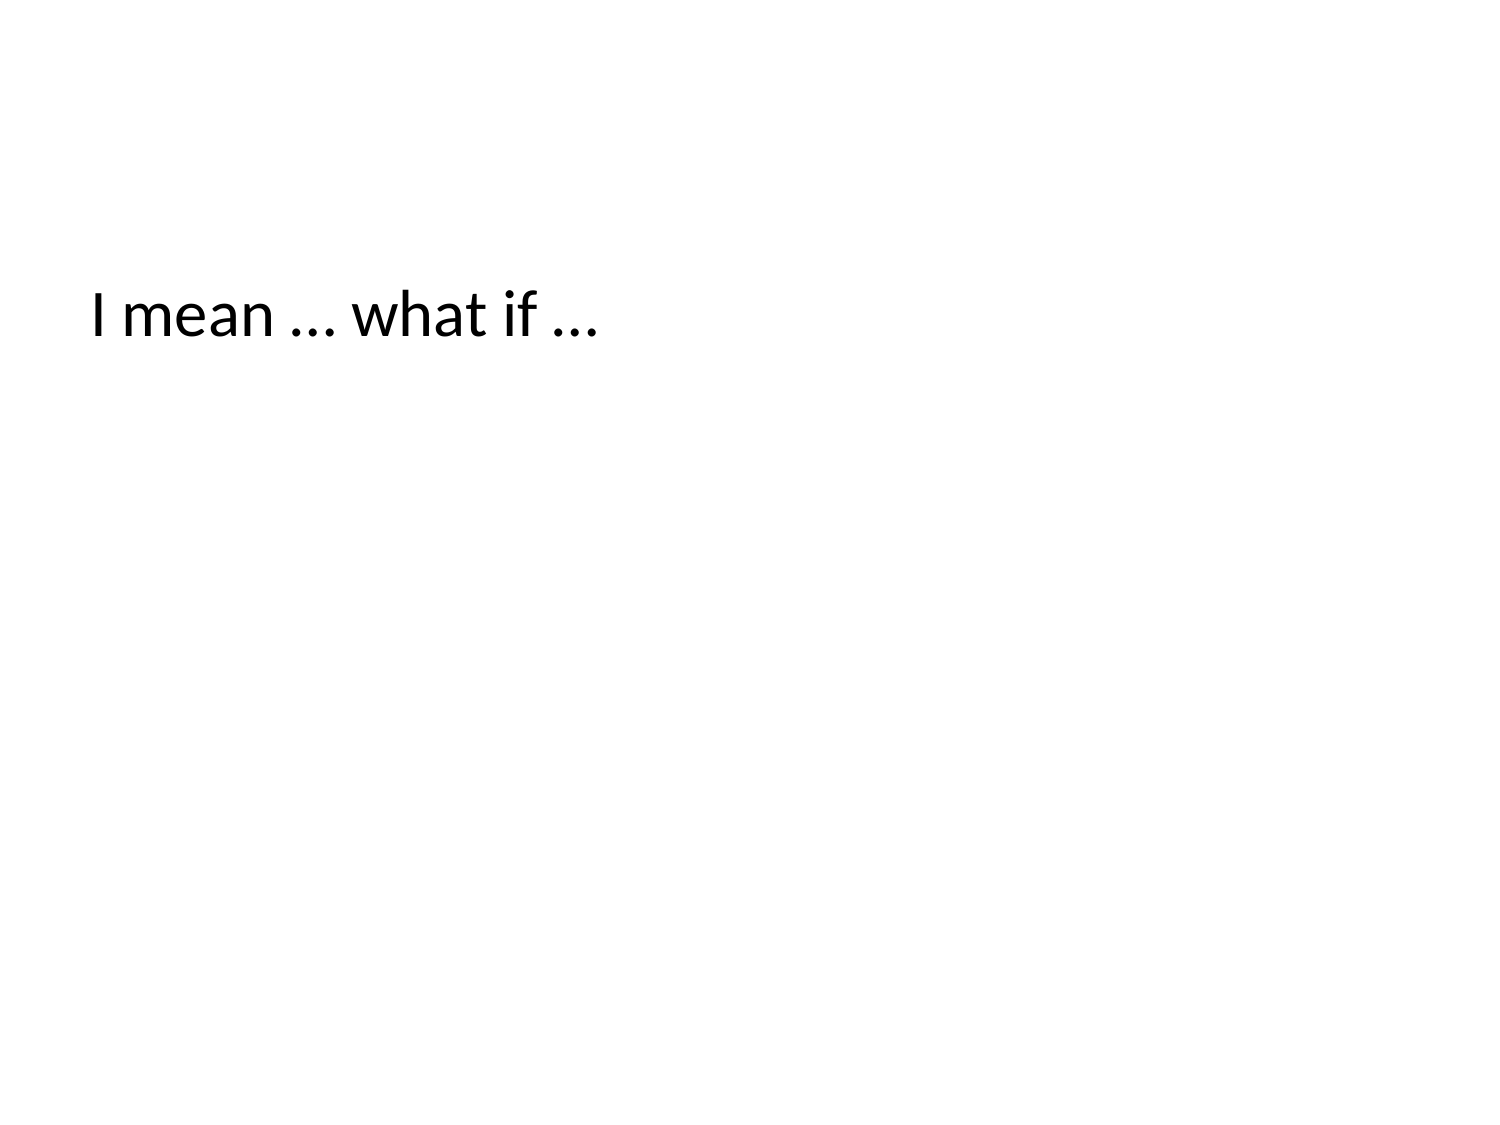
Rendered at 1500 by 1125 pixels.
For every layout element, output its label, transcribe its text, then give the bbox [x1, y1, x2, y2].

list I mean … what if … [75, 262, 1425, 1005]
